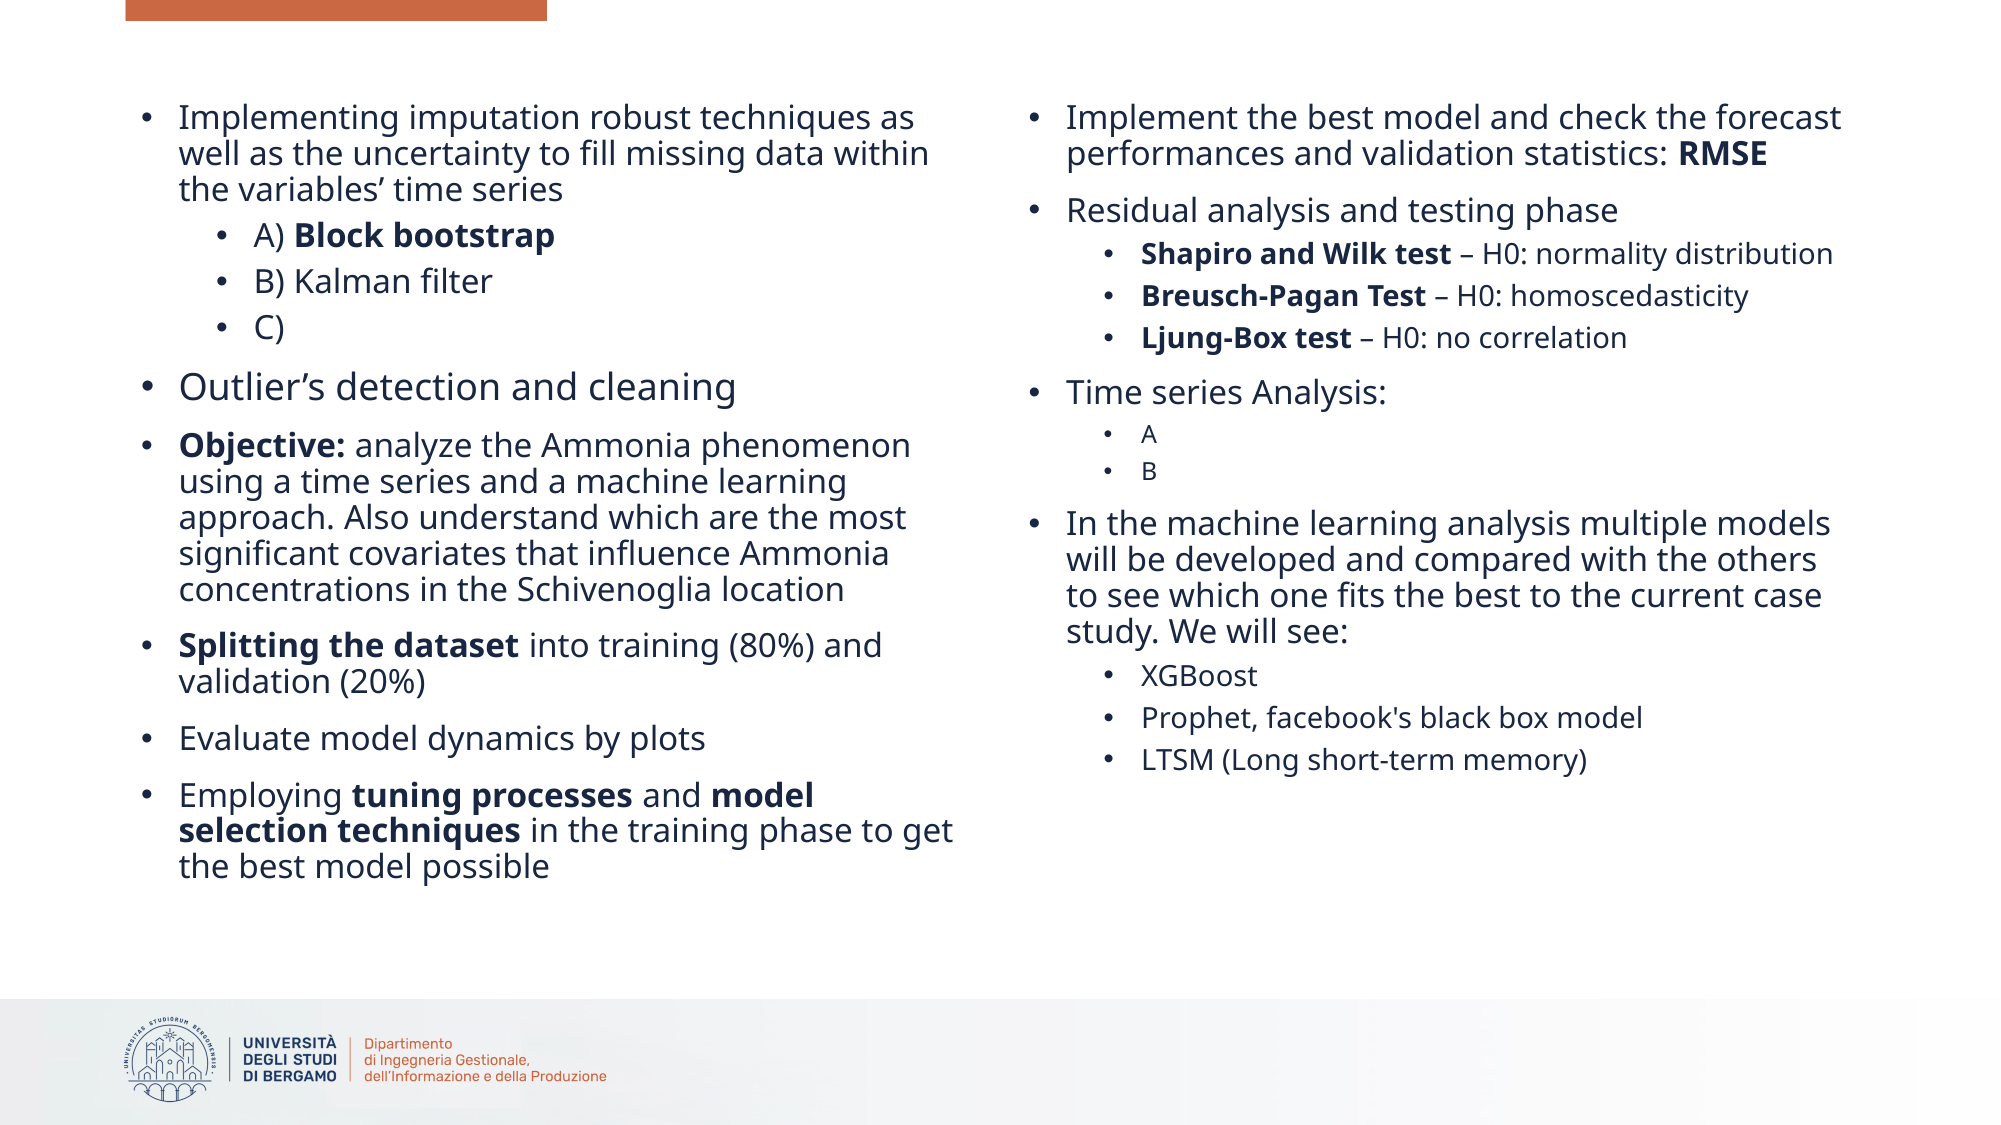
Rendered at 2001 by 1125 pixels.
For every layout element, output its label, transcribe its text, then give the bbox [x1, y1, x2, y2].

picture [0, 999, 2000, 1125]
list Implementing imputation robust techniques as well as the uncertainty to fill missing data within the variables’ time series A) Block bootstrap B) Kalman filter C) Outlier’s detection and cleaning Objective: analyze the Ammonia phenomenon using a time series and a machine learning approach. Also understand which are the most significant covariates that influence Ammonia concentrations in the Schivenoglia location Splitting the dataset into training (80%) and validation (20%) Evaluate model dynamics by plots Employing tuning processes and model selection techniques in the training phase to get the best model possible Implement the best model and check the forecast performances and validation statistics: RMSE Residual analysis and testing phase Shapiro and Wilk test – H0: normality distribution Breusch-Pagan Test – H0: homoscedasticity Ljung-Box test – H0: no correlation Time series Analysis: A B In the machine learning analysis multiple models will be developed and compared with the others to see which one fits the best to the current case study. We will see: XGBoost Prophet, facebook's black box model LTSM (Long short-term memory) [126, 93, 1873, 950]
